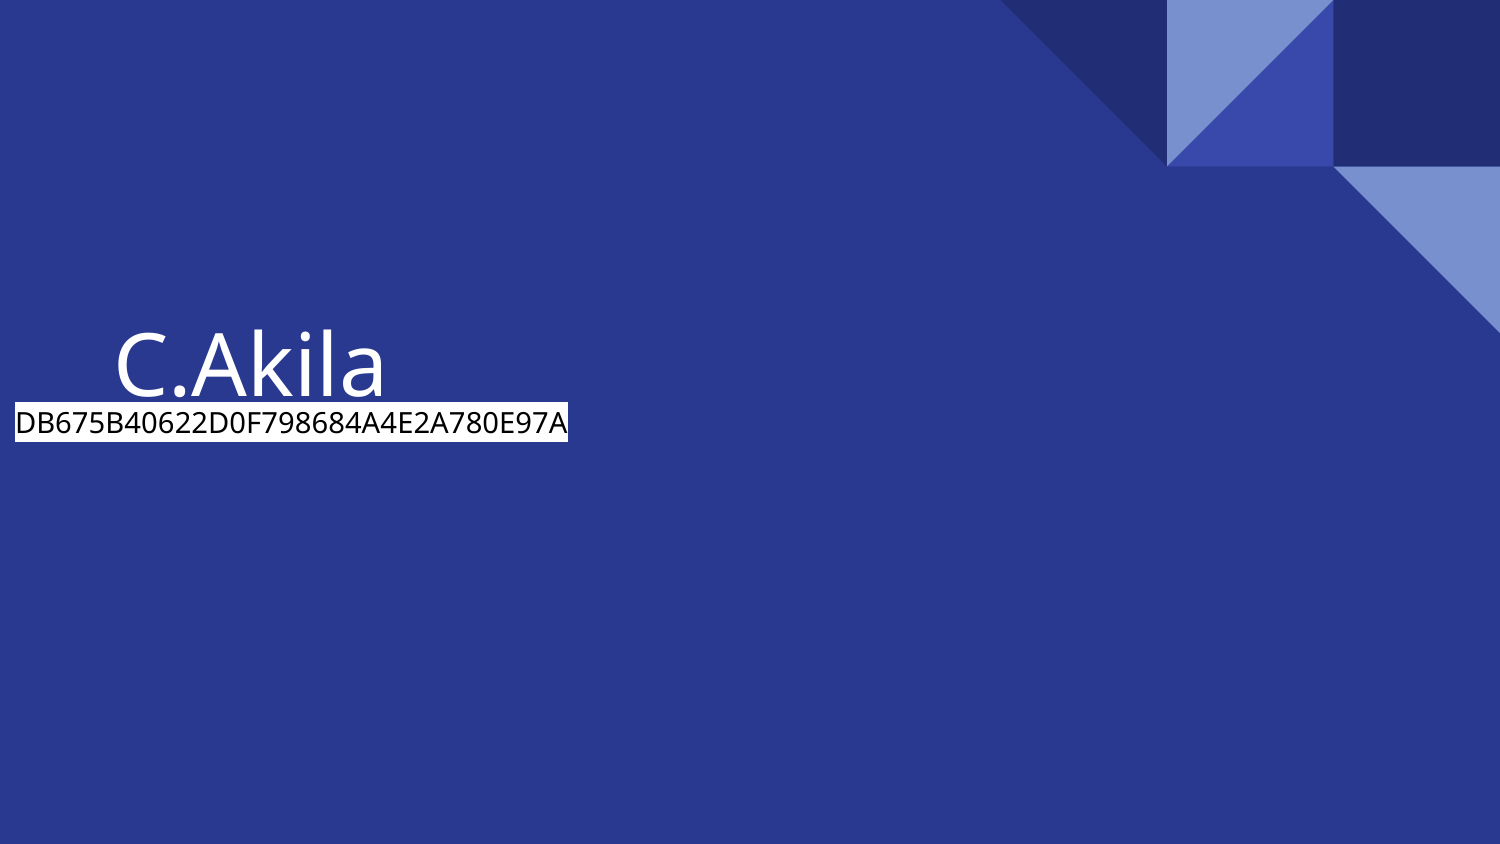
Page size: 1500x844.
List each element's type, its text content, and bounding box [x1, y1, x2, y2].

title C.Akila [98, 291, 1447, 389]
text_box DB675B40622D0F798684A4E2A780E97A [0, 389, 1447, 490]
